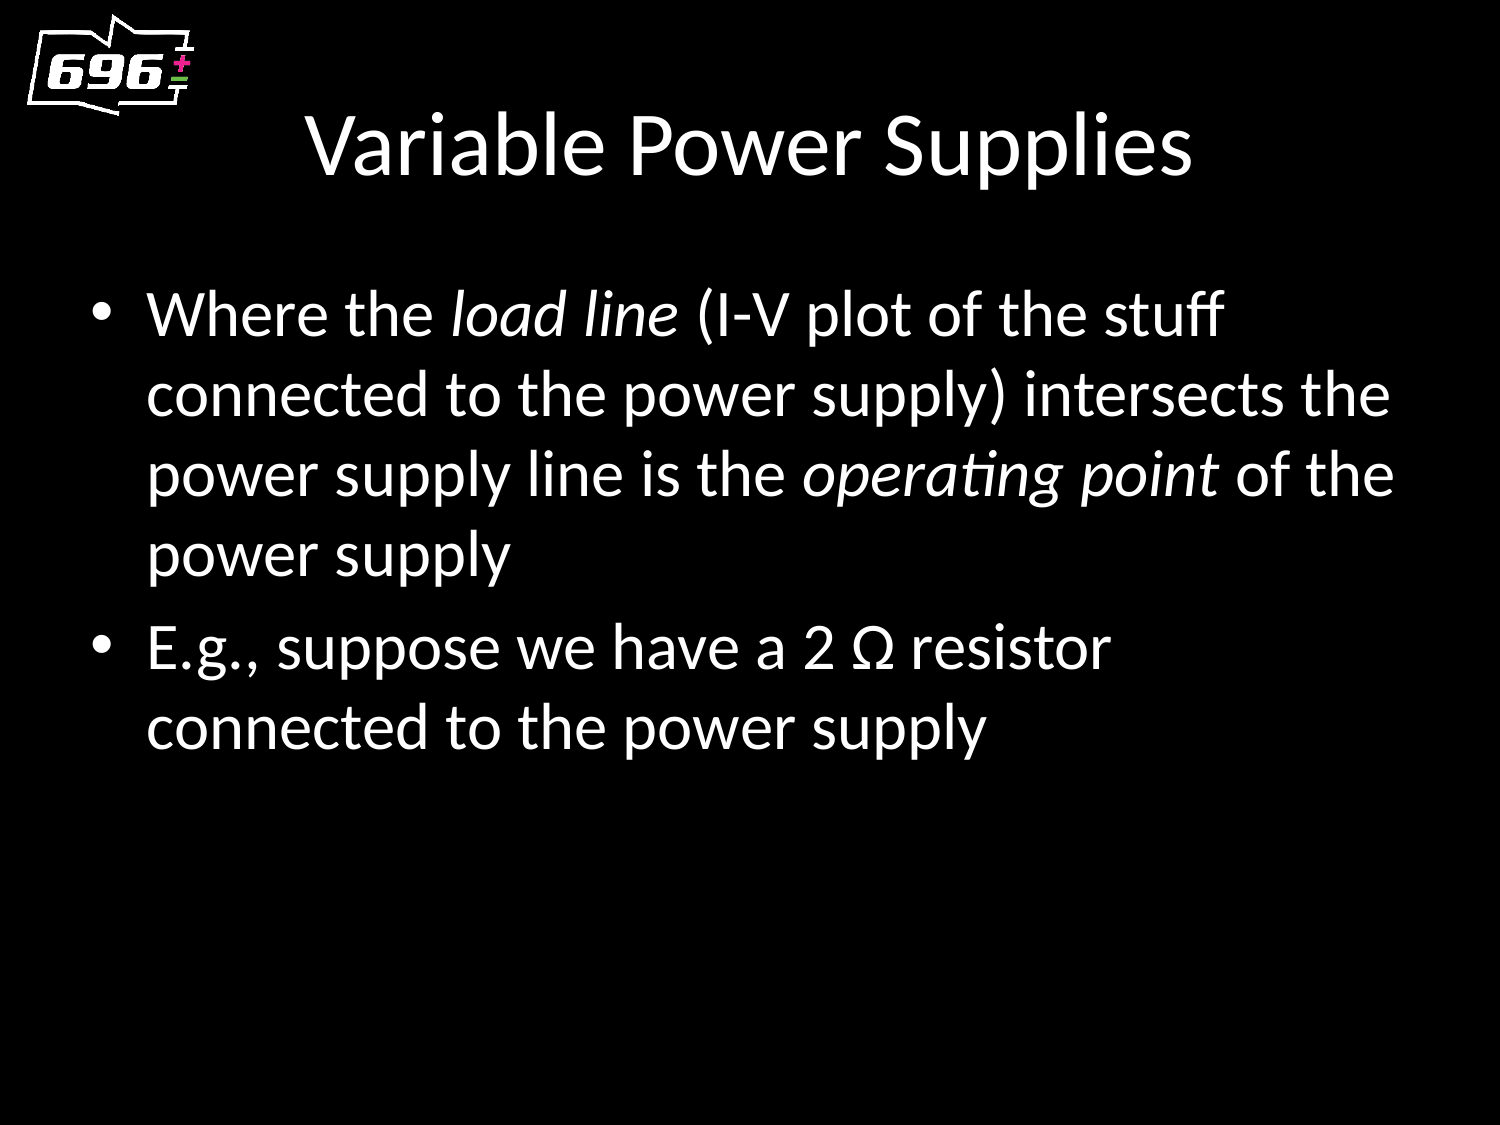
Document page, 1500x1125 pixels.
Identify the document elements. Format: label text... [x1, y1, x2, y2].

title Variable Power Supplies [75, 45, 1425, 233]
list Where the load line (I-V plot of the stuff connected to the power supply) intersects the power supply line is the operating point of the power supply E.g., suppose we have a 2 Ω resistor connected to the power supply [75, 262, 1425, 1005]
picture [0, 5, 225, 132]
